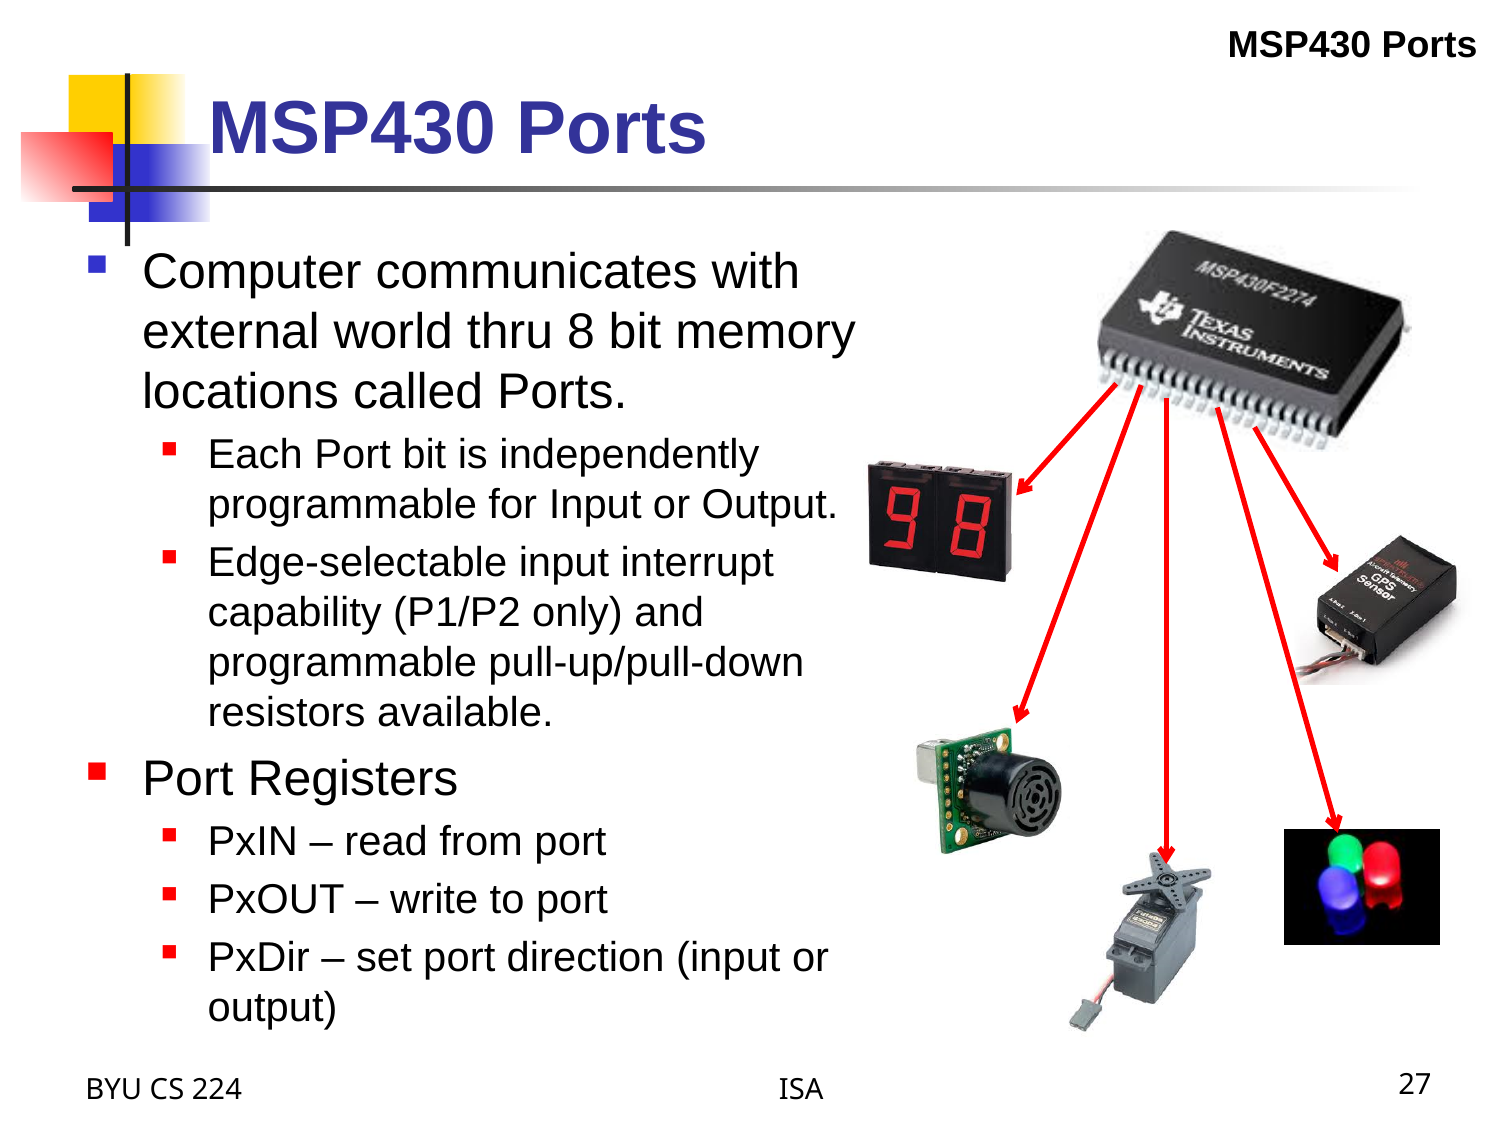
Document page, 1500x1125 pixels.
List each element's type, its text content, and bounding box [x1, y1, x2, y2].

title MSP430 Ports [193, 34, 1472, 177]
text_box Computer communicates with external world thru 8 bit memory locations called Ports. Each Port bit is independently programmable for Input or Output. Edge-selectable input interrupt capability (P1/P2 only) and programmable pull-up/pull-down resistors available. Port Registers PxIN – read from port PxOUT – write to port PxDir – set port direction (input or output) [70, 230, 875, 1019]
slide_number BYU CS 224 [70, 1037, 383, 1113]
picture [1338, 520, 1486, 686]
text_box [1254, 426, 1338, 573]
picture [902, 723, 1218, 1044]
picture [1284, 829, 1440, 945]
picture [862, 455, 1016, 585]
text_box MSP430 Ports [888, 12, 1493, 73]
picture [1096, 230, 1413, 452]
footer ISA [416, 1037, 1134, 1113]
slide_number 27 [1134, 1037, 1447, 1113]
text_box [1016, 384, 1142, 724]
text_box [1217, 407, 1338, 834]
